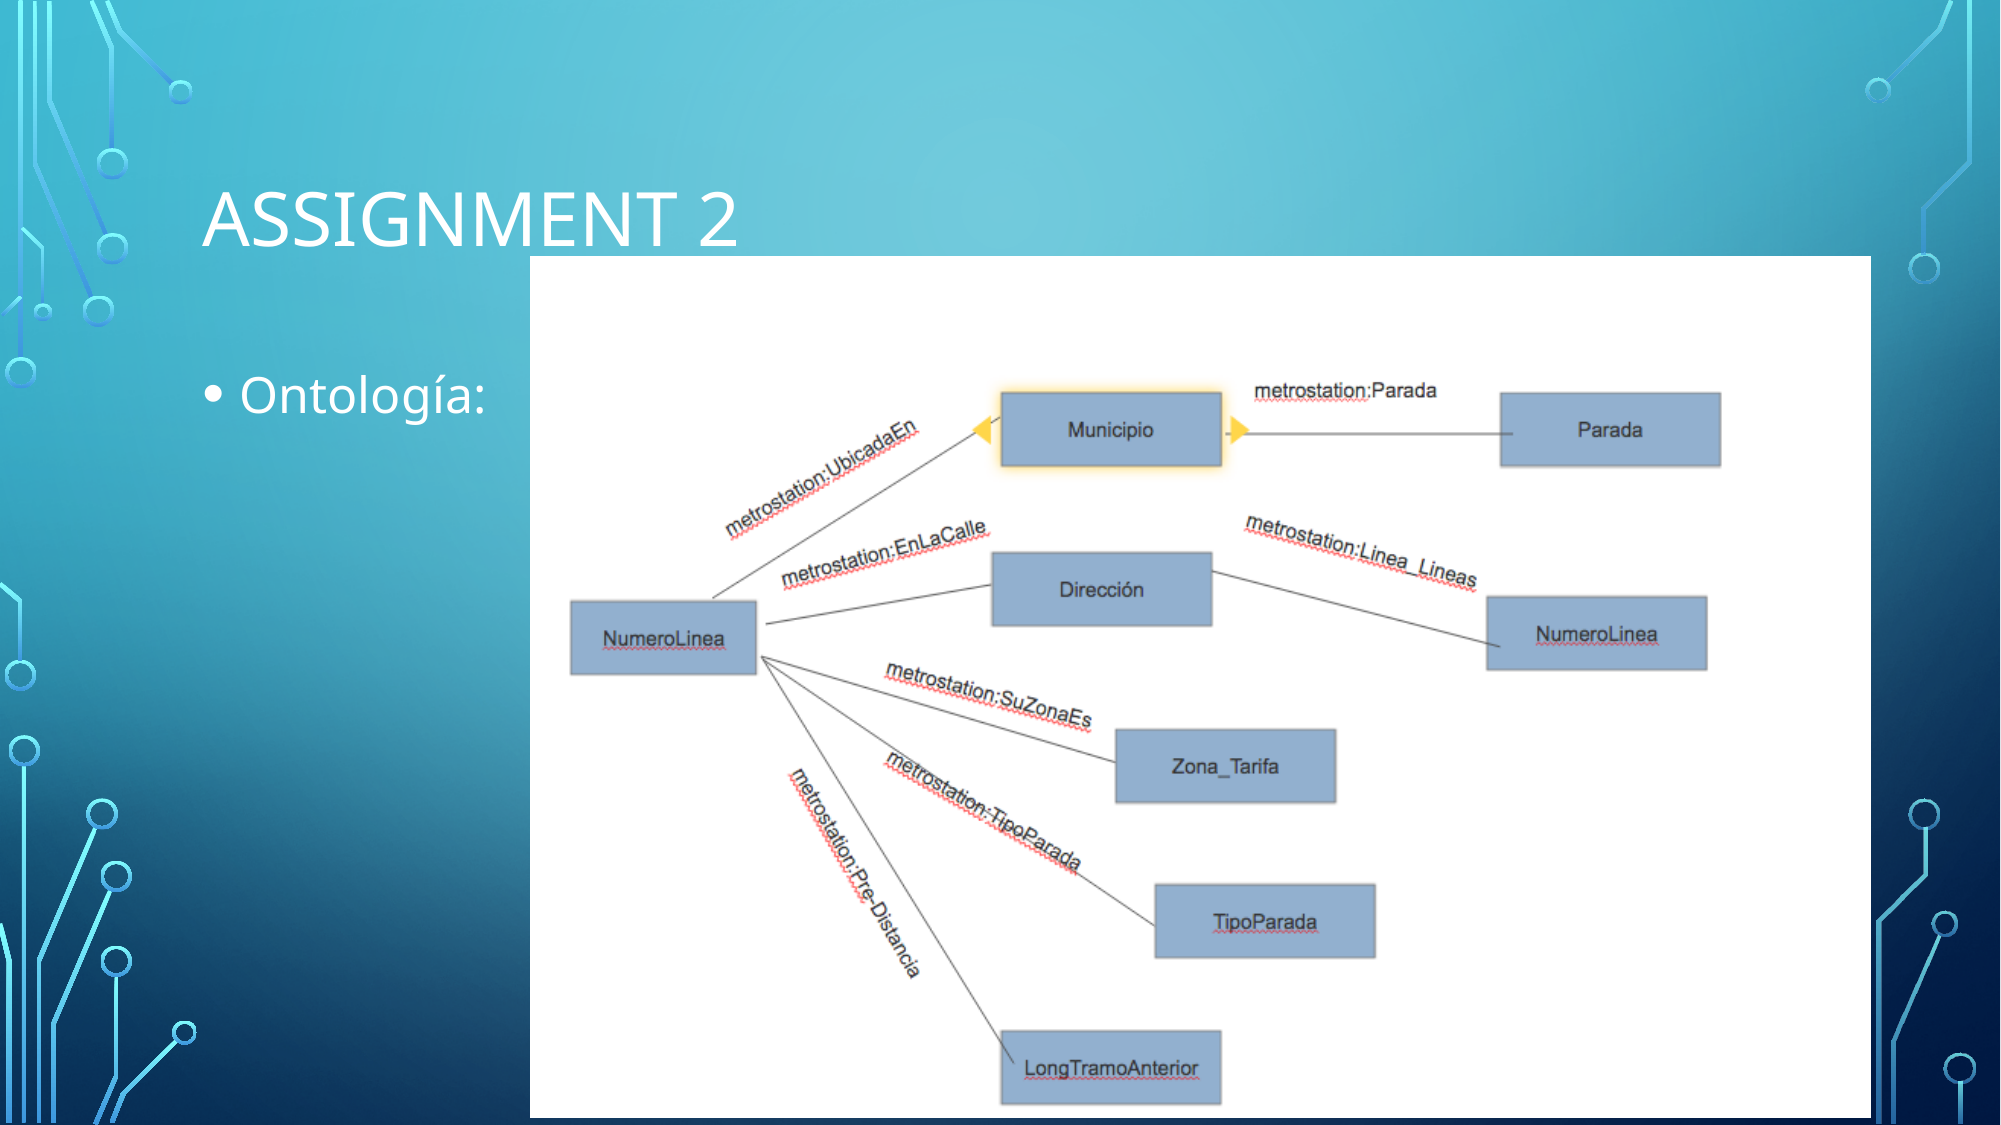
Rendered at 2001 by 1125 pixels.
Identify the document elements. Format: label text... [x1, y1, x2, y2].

title Assignment 2 [187, 101, 1813, 343]
list Ontología: [187, 343, 530, 925]
picture [530, 256, 1871, 1118]
